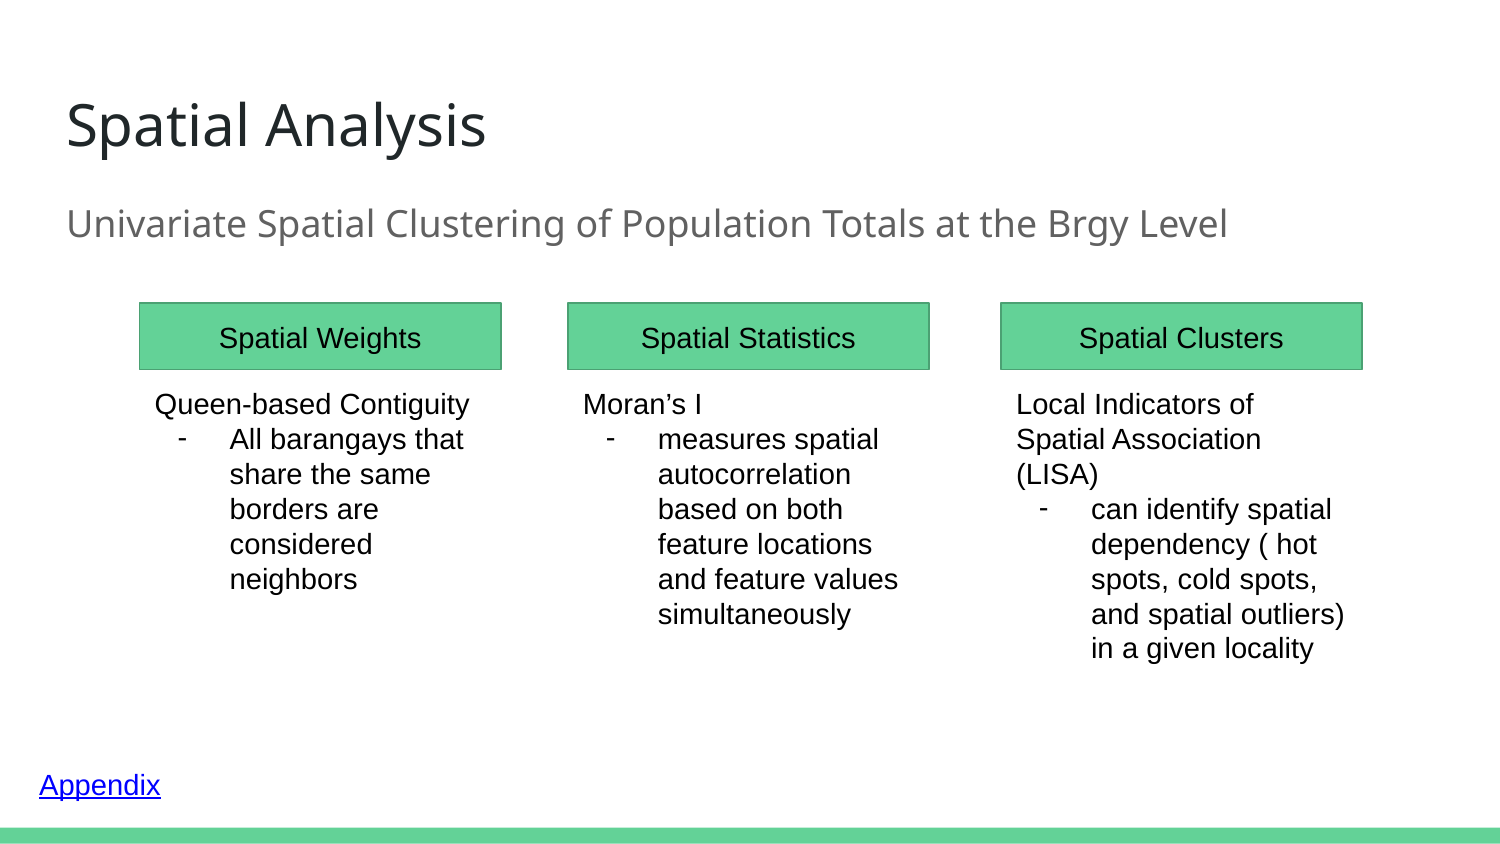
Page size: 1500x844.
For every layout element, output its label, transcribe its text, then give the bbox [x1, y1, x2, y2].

text_box Spatial Statistics [567, 303, 930, 370]
title Spatial Analysis [51, 72, 1449, 167]
text_box Spatial Weights [139, 303, 501, 370]
text_box Local Indicators of Spatial Association (LISA) can identify spatial dependency ( hot spots, cold spots, and spatial outliers) in a given locality [1000, 370, 1363, 671]
text_box Queen-based Contiguity All barangays that share the same borders are considered neighbors [139, 370, 501, 671]
list Univariate Spatial Clustering of Population Totals at the Brgy Level [51, 177, 1449, 250]
text_box Appendix [24, 751, 235, 817]
text_box Spatial Clusters [1000, 303, 1363, 370]
text_box Moran’s I measures spatial autocorrelation based on both feature locations and feature values simultaneously [567, 370, 930, 671]
